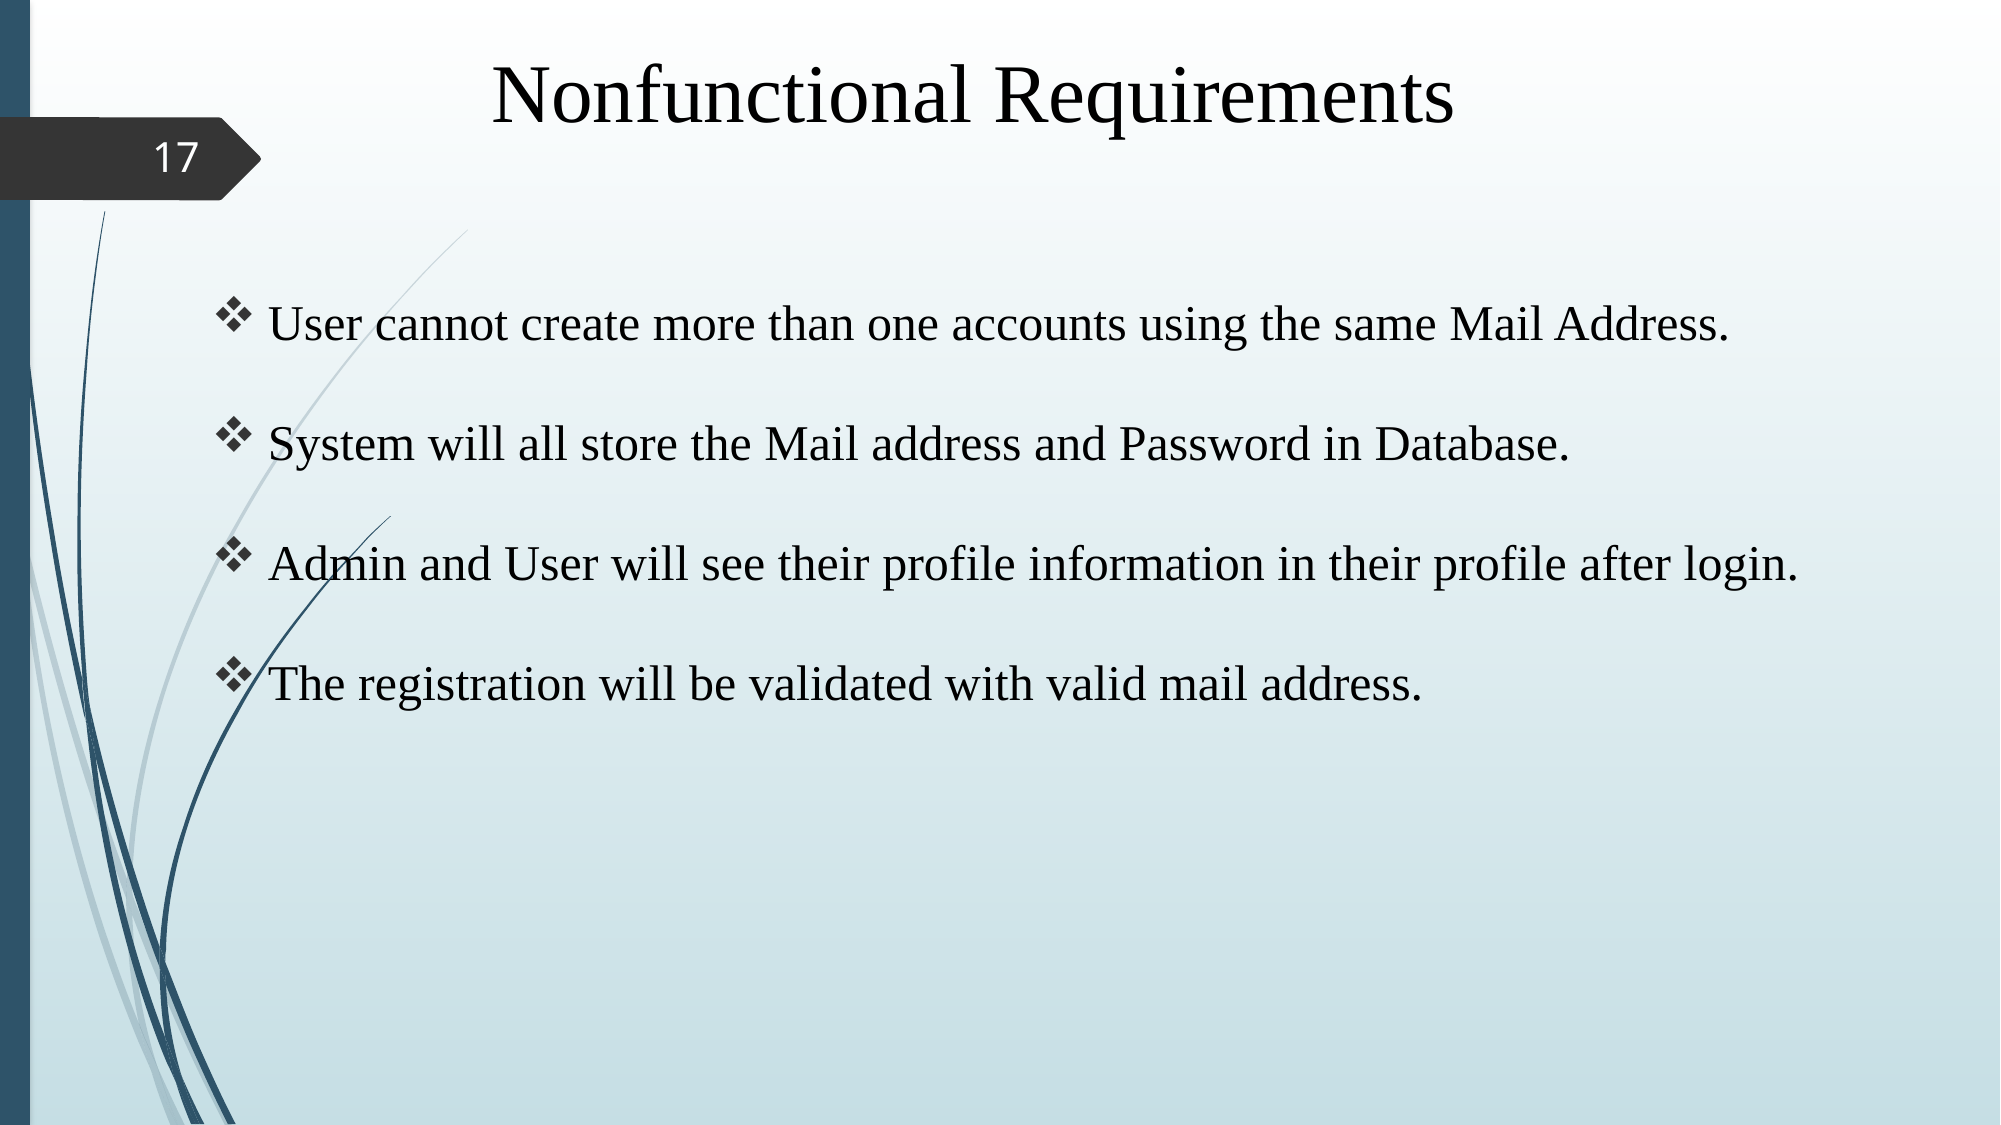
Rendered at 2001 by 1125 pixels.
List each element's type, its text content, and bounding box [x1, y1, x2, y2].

text_box Nonfunctional Requirements [476, 32, 1579, 147]
list User cannot create more than one accounts using the same Mail Address. System will all store the Mail address and Password in Database. Admin and User will see their profile information in their profile after login. The registration will be validated with valid mail address. [196, 223, 1859, 1125]
slide_number 17 [87, 129, 216, 190]
